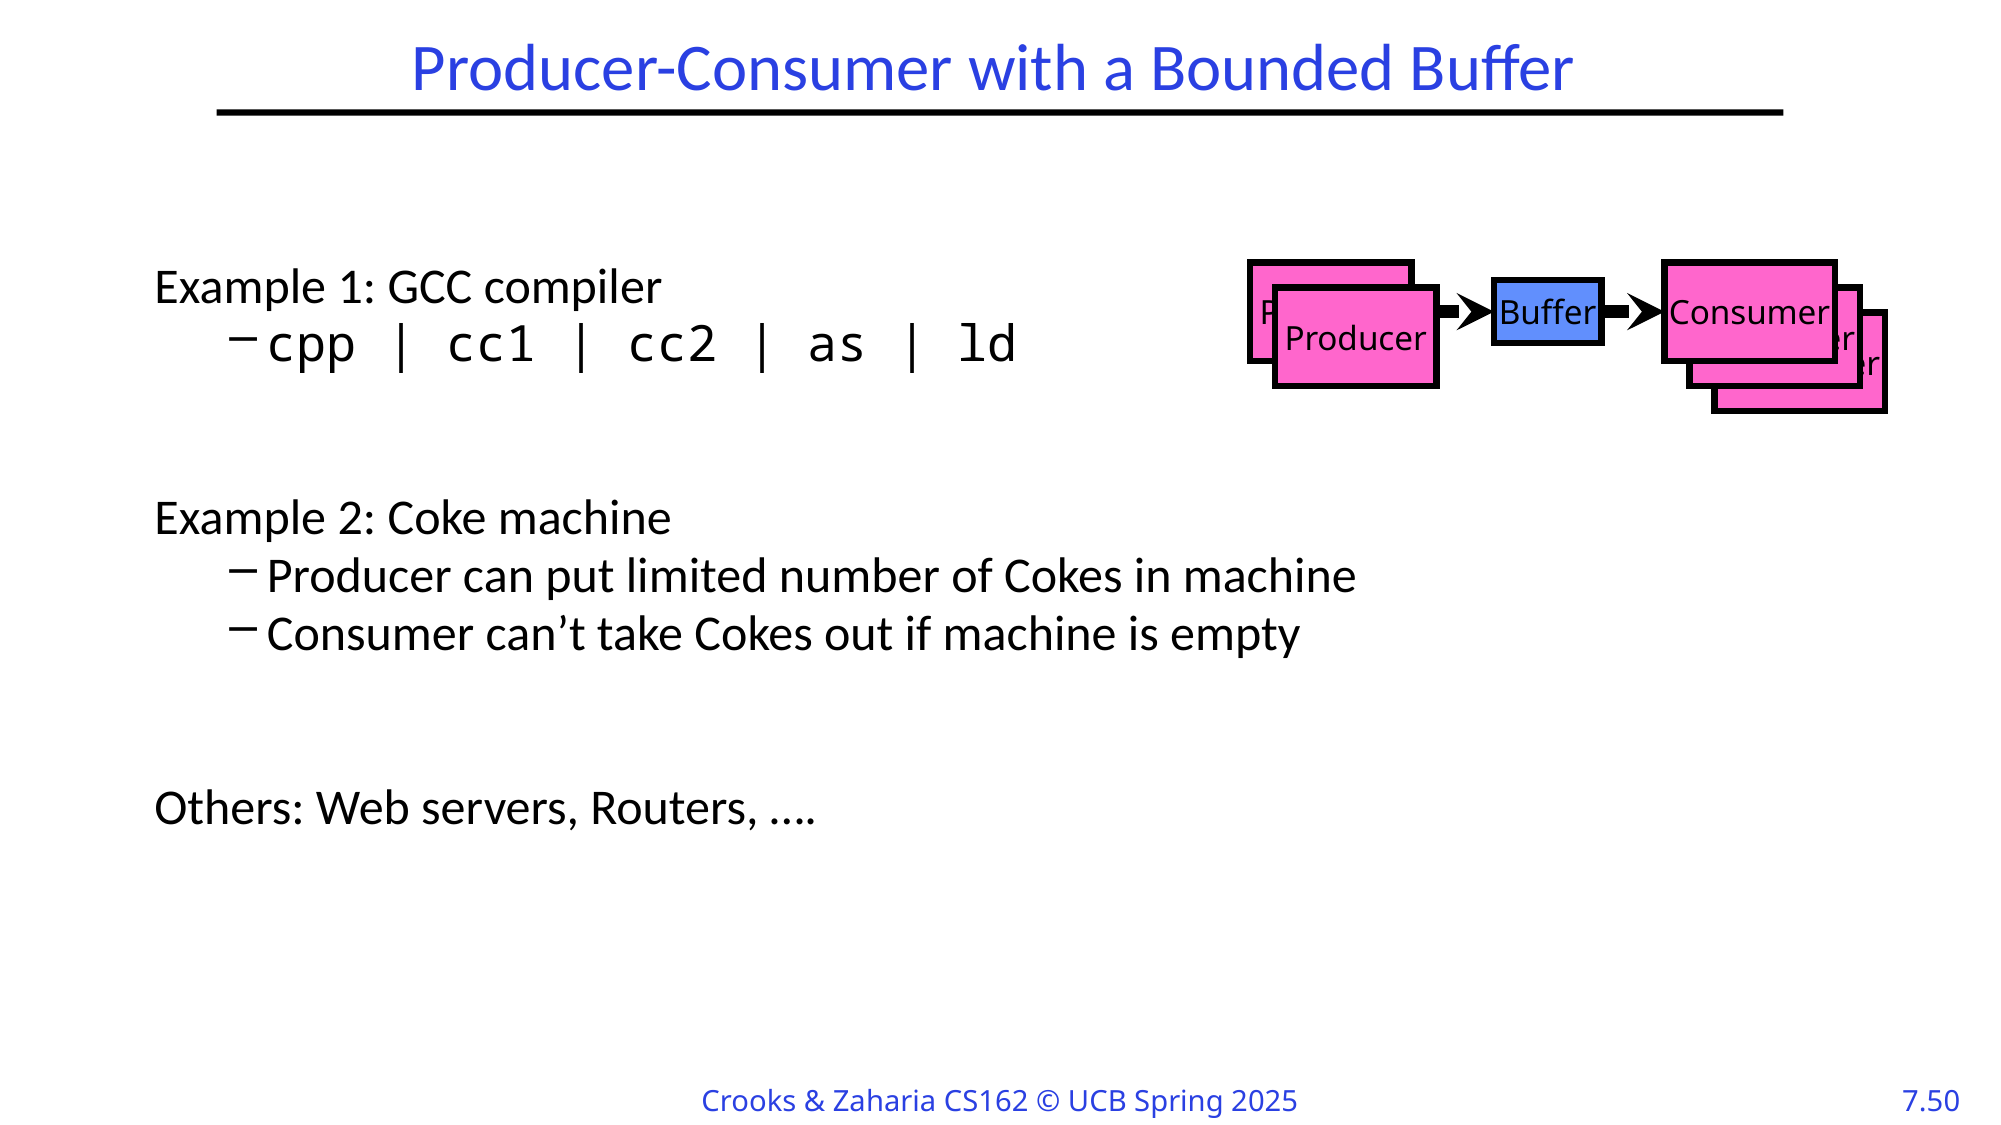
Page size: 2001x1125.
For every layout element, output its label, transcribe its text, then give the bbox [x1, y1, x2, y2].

text_box Consumer [1664, 262, 1835, 361]
text_box Producer [1250, 262, 1412, 361]
text_box Producer [1275, 287, 1437, 386]
text_box Buffer [1493, 280, 1602, 343]
text_box [1652, 305, 1665, 318]
list Example 1: GCC compiler cpp | cc1 | cc2 | as | ld Example 2: Coke machine Producer can put limited number of Cokes in machine Consumer can’t take Cokes out if machine is empty Others: Web servers, Routers, …. [139, 129, 1765, 1100]
text_box Consumer [1689, 287, 1860, 386]
title Producer-Consumer with a Bounded Buffer [0, 24, 2000, 113]
text_box Consumer [1714, 312, 1885, 411]
text_box [1481, 305, 1494, 318]
